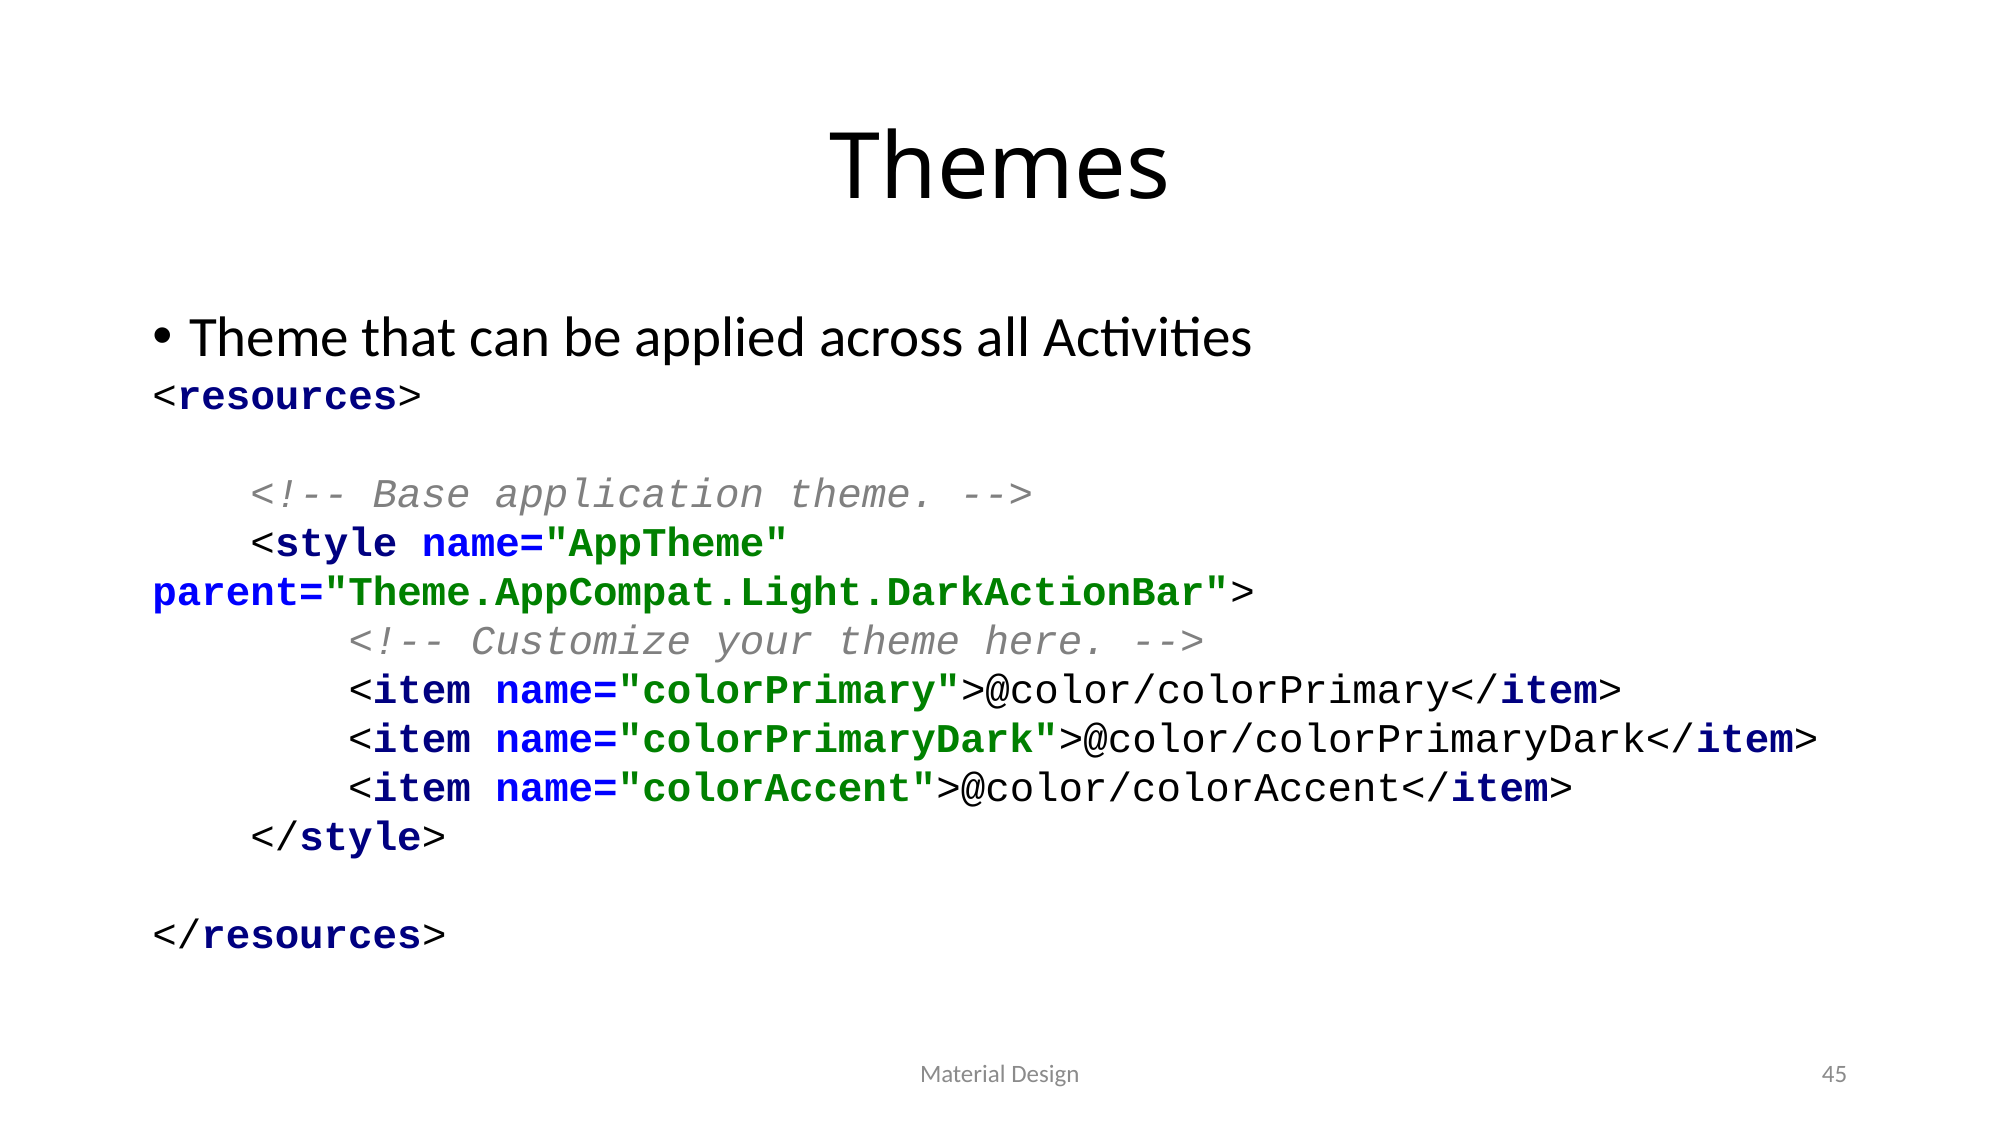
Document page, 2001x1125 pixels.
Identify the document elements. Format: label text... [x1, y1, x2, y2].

footer Material Design [662, 1042, 1338, 1103]
list Theme that can be applied across all Activities <resources> <!-- Base application theme. --> <style name="AppTheme" parent="Theme.AppCompat.Light.DarkActionBar"> <!-- Customize your theme here. --> <item name="colorPrimary">@color/colorPrimary</item> <item name="colorPrimaryDark">@color/colorPrimaryDark</item> <item name="colorAccent">@color/colorAccent</item> </style> </resources> [137, 299, 1863, 1014]
slide_number 45 [1412, 1042, 1863, 1103]
title Themes [137, 59, 1863, 278]
